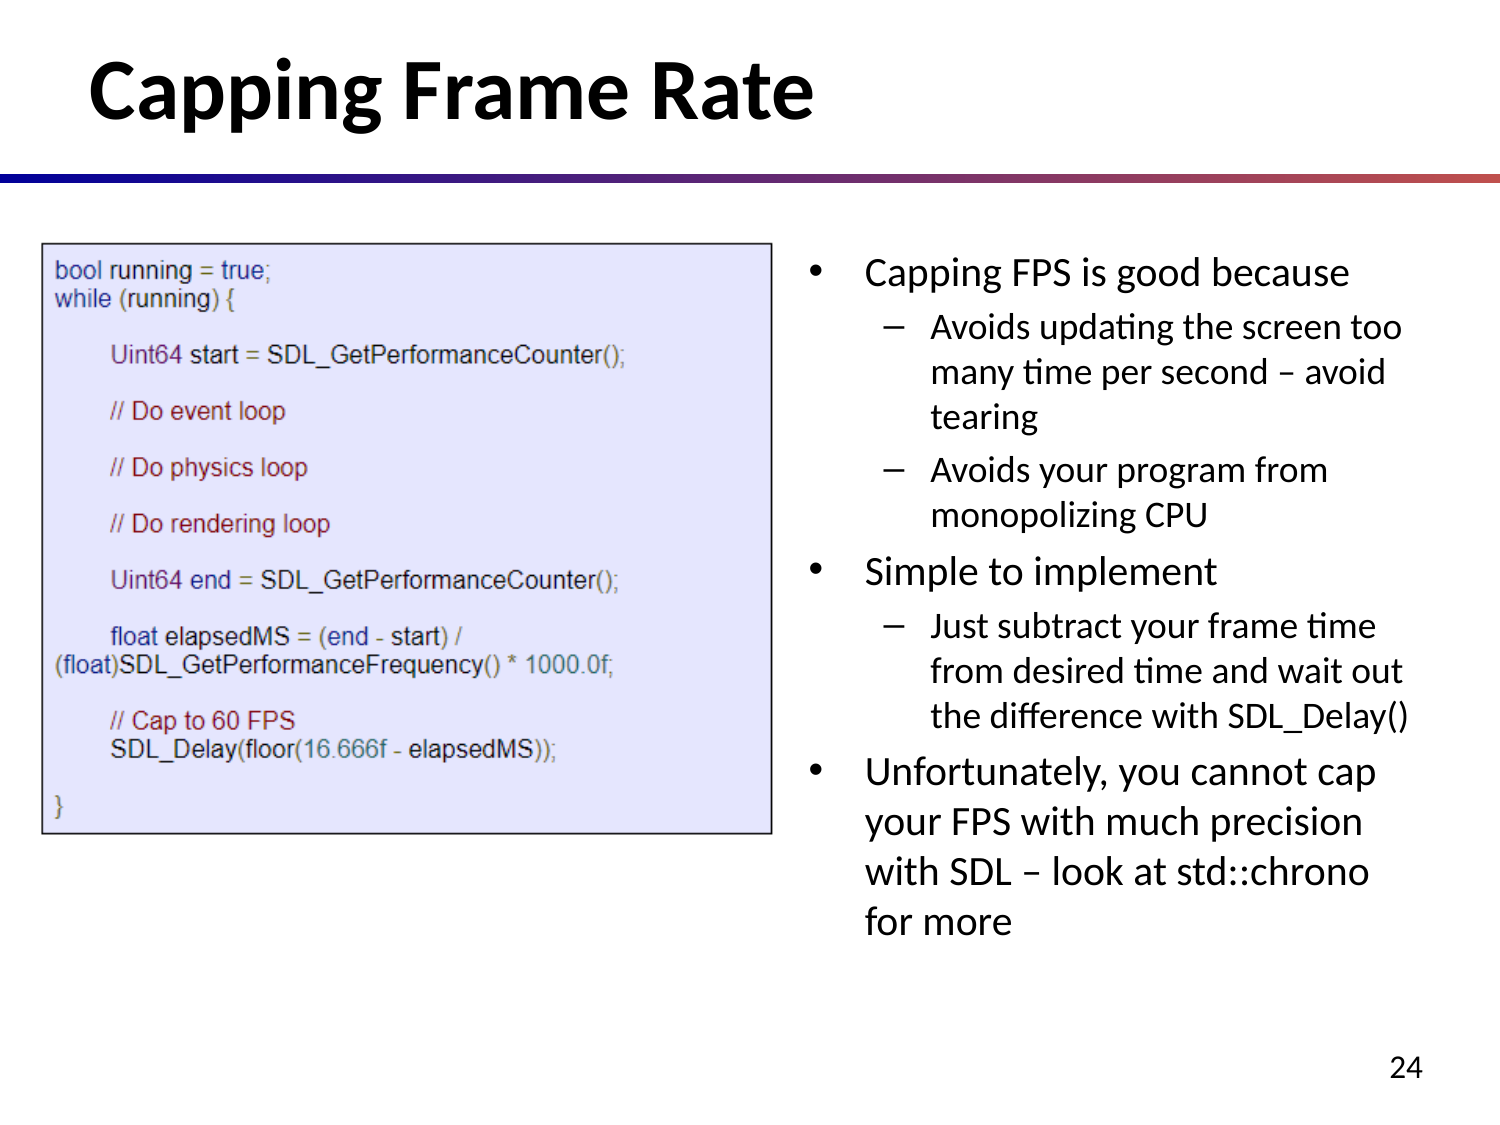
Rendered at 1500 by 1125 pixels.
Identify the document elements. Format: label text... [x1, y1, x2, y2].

title Capping Frame Rate [75, 24, 1438, 150]
picture [37, 237, 782, 841]
list Capping FPS is good because Avoids updating the screen too many time per second – avoid tearing Avoids your program from monopolizing CPU Simple to implement Just subtract your frame time from desired time and wait out the difference with SDL_Delay() Unfortunately, you cannot cap your FPS with much precision with SDL – look at std::chrono for more [793, 237, 1425, 1025]
